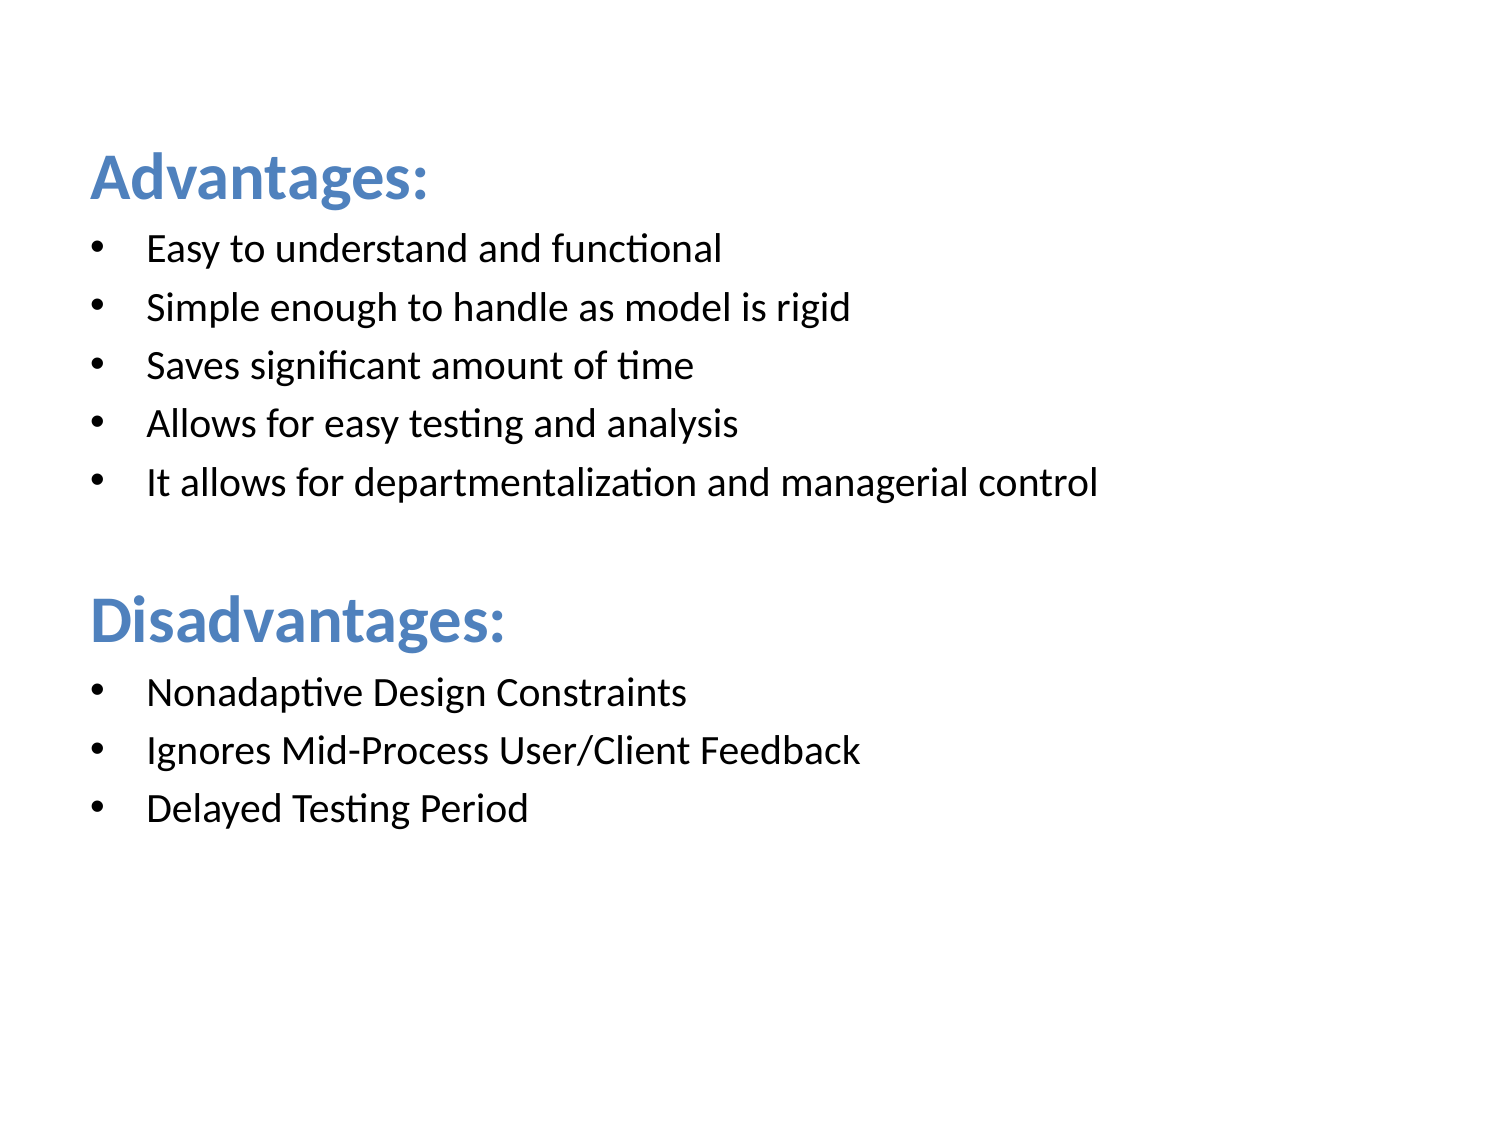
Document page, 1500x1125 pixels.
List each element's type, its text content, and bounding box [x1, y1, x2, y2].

list Advantages: Easy to understand and functional Simple enough to handle as model is rigid Saves significant amount of time Allows for easy testing and analysis It allows for departmentalization and managerial control Disadvantages: Nonadaptive Design Constraints Ignores Mid-Process User/Client Feedback Delayed Testing Period [75, 125, 1425, 1005]
